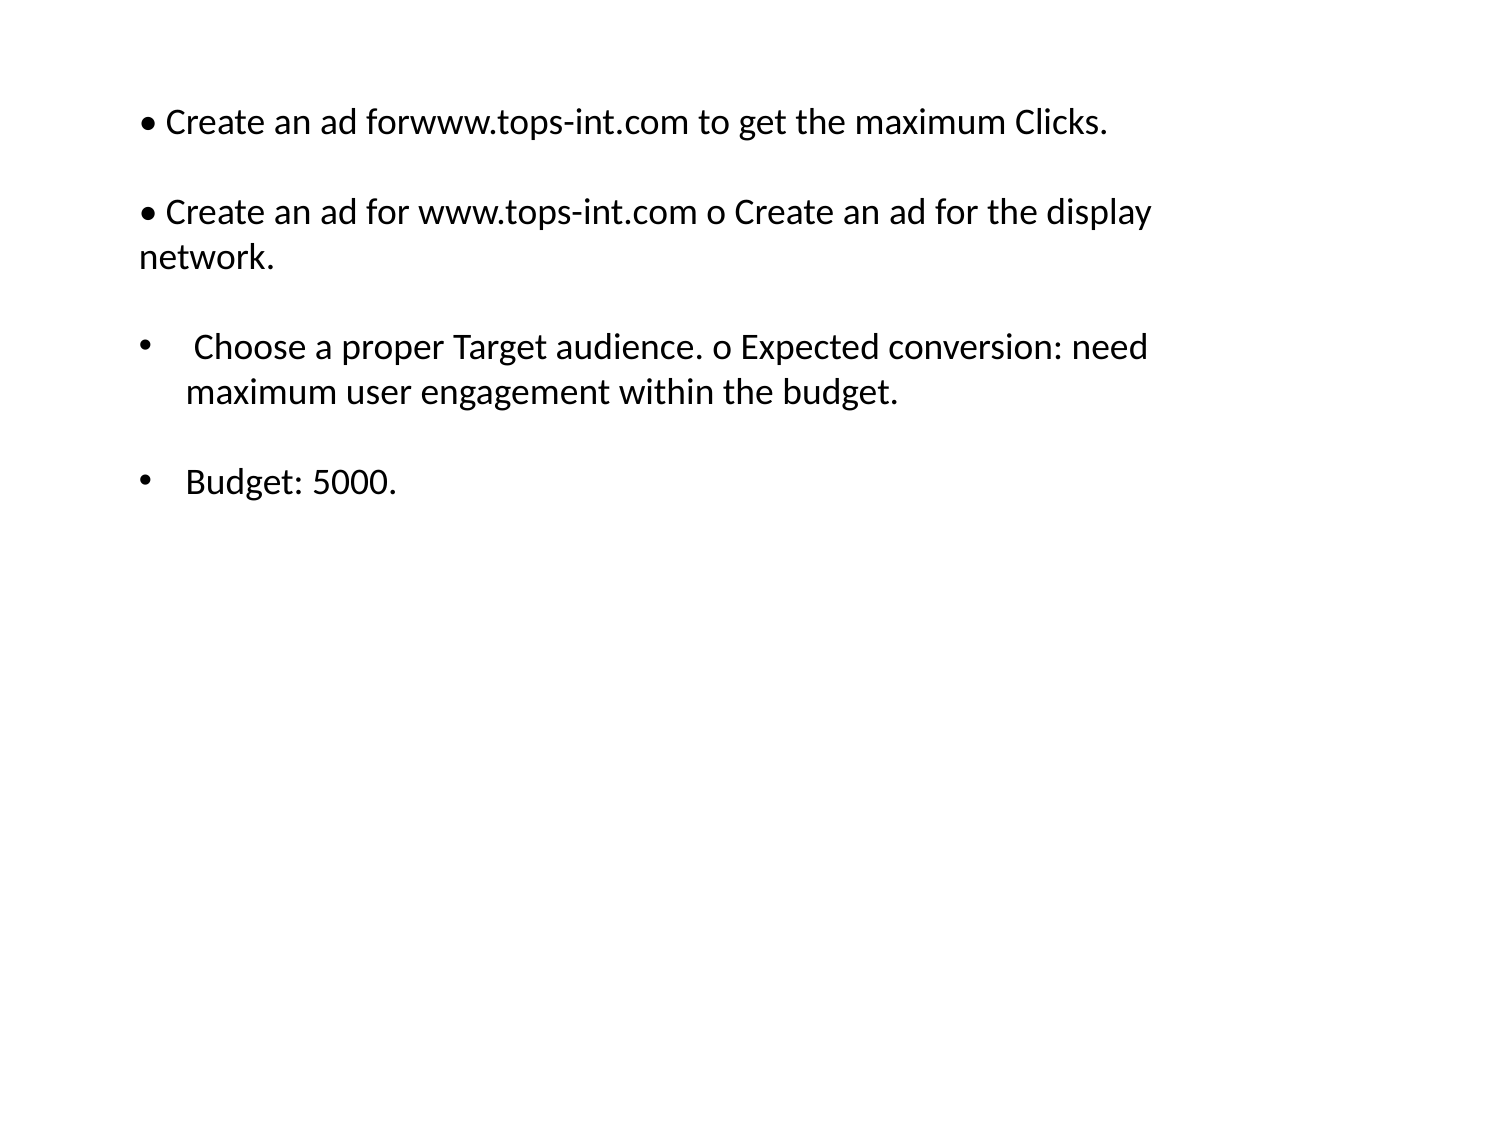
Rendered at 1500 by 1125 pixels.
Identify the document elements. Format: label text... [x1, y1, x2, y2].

text_box • Create an ad forwww.tops-int.com to get the maximum Clicks. • Create an ad for www.tops-int.com o Create an ad for the display network. Choose a proper Target audience. o Expected conversion: need maximum user engagement within the budget. Budget: 5000. [123, 89, 1270, 510]
